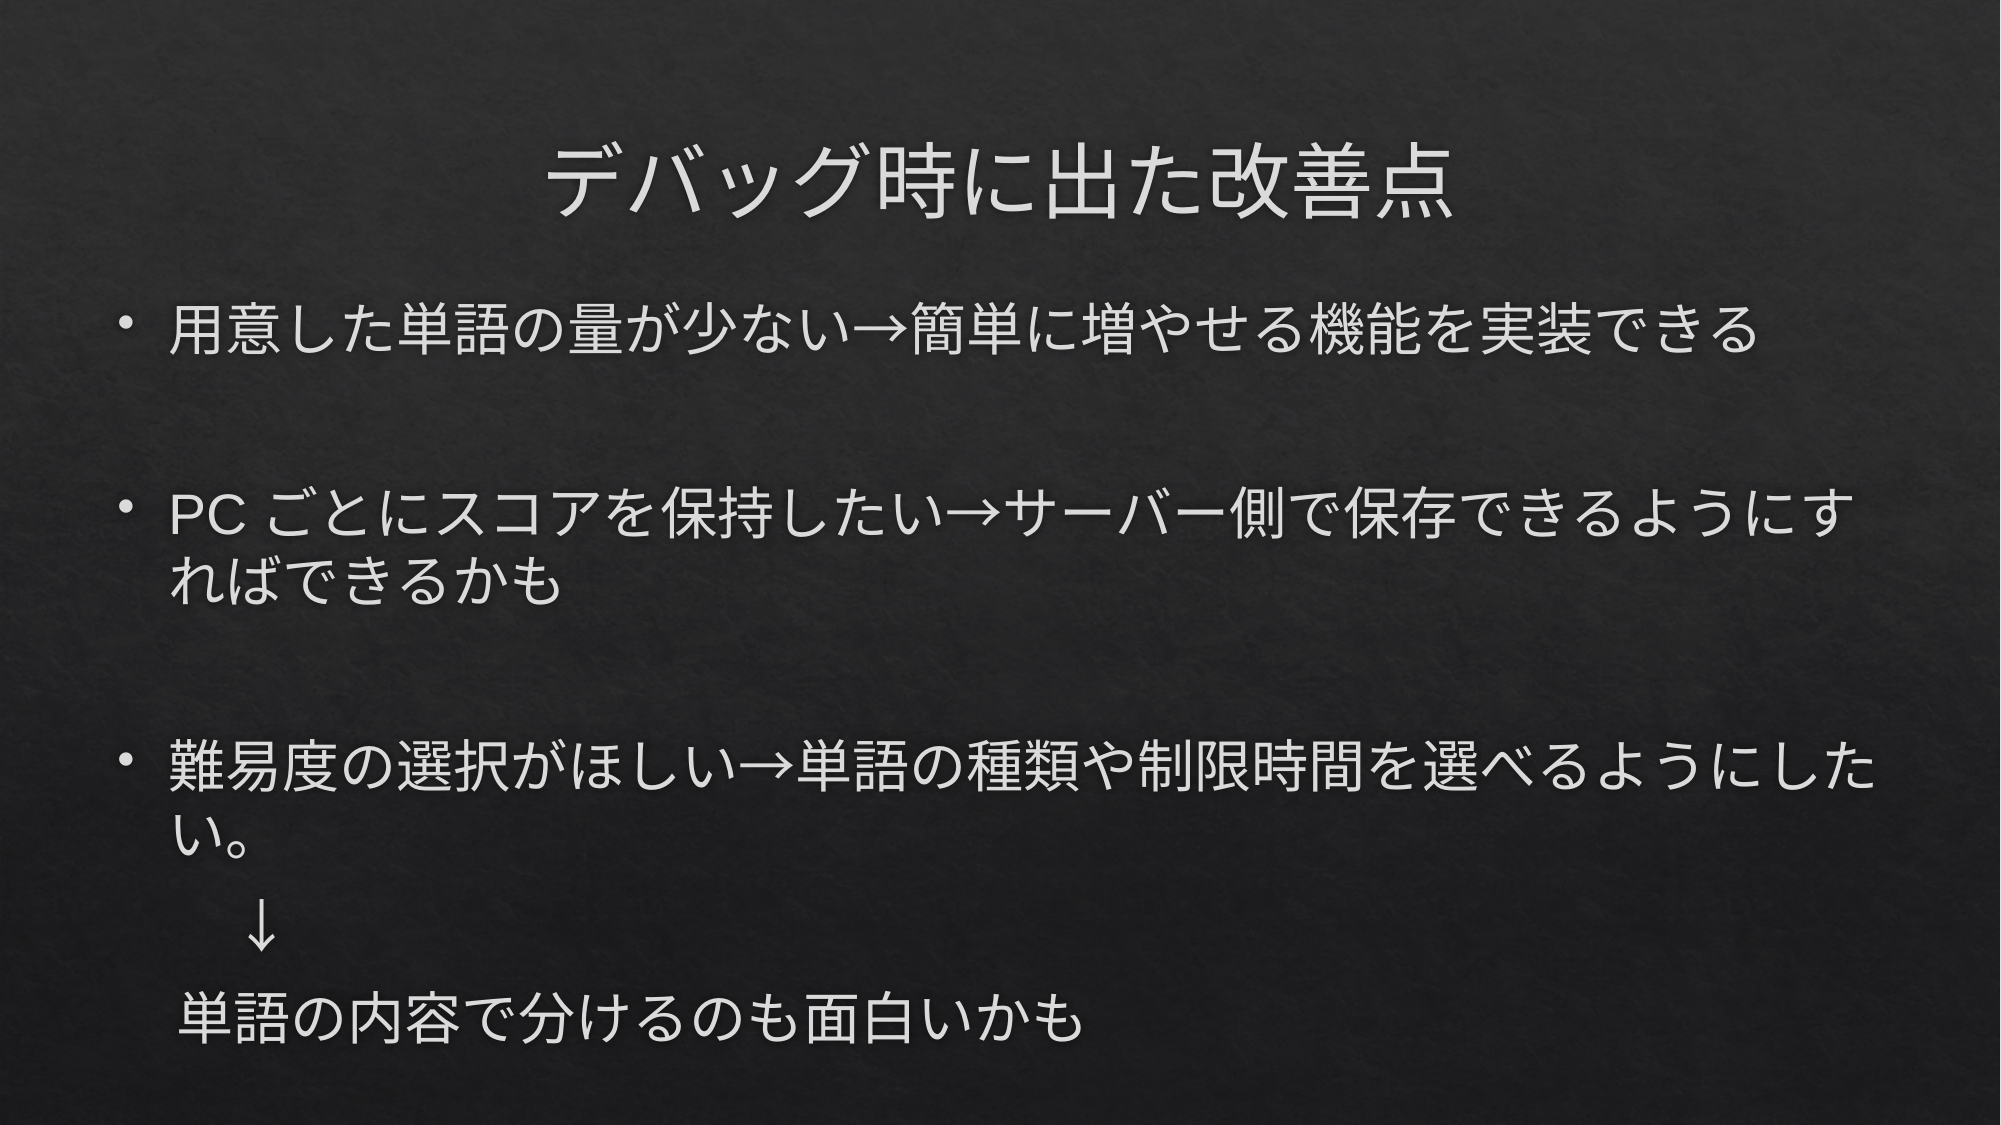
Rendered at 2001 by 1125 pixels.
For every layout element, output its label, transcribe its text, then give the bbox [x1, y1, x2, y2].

list 用意した単語の量が少ない→簡単に増やせる機能を実装できる PCごとにスコアを保持したい→サーバー側で保存できるようにすればできるかも 難易度の選択がほしい→単語の種類や制限時間を選べるようにしたい。 ↓ 単語の内容で分けるのも面白いかも [98, 285, 1900, 1060]
title デバッグ時に出た改善点 [149, 99, 1849, 260]
